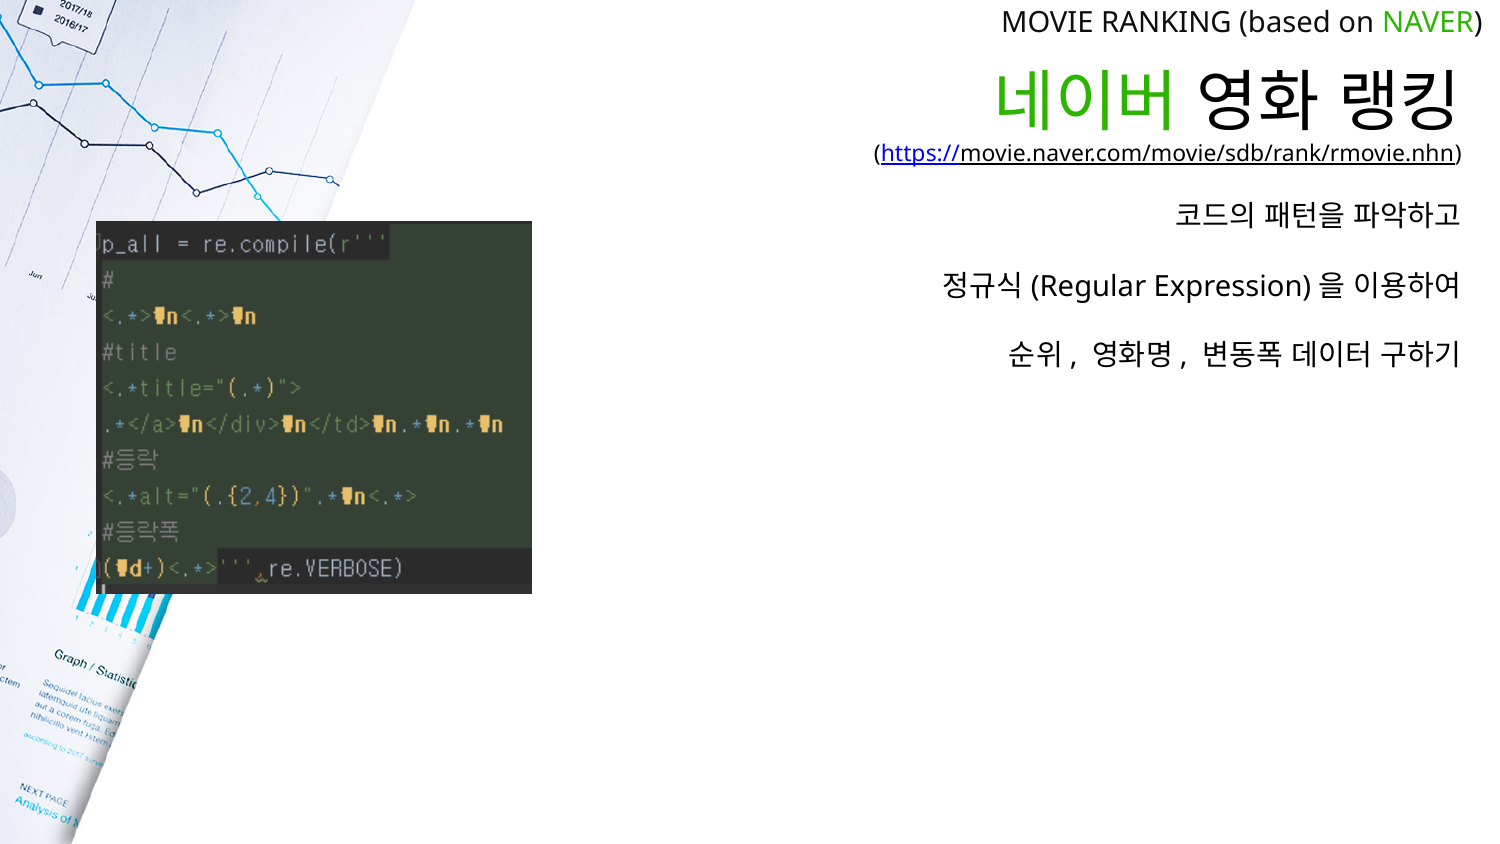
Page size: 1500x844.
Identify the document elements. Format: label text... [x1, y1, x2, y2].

text_box MOVIE RANKING (based on NAVER) [503, 0, 1498, 46]
picture [0, 0, 1500, 844]
text_box 네이버 영화 랭킹 (https://movie.naver.com/movie/sdb/rank/rmovie.nhn) 코드의 패턴을 파악하고 정규식(Regular Expression)을 이용하여 순위, 영화명, 변동폭 데이터 구하기 [822, 50, 1477, 380]
